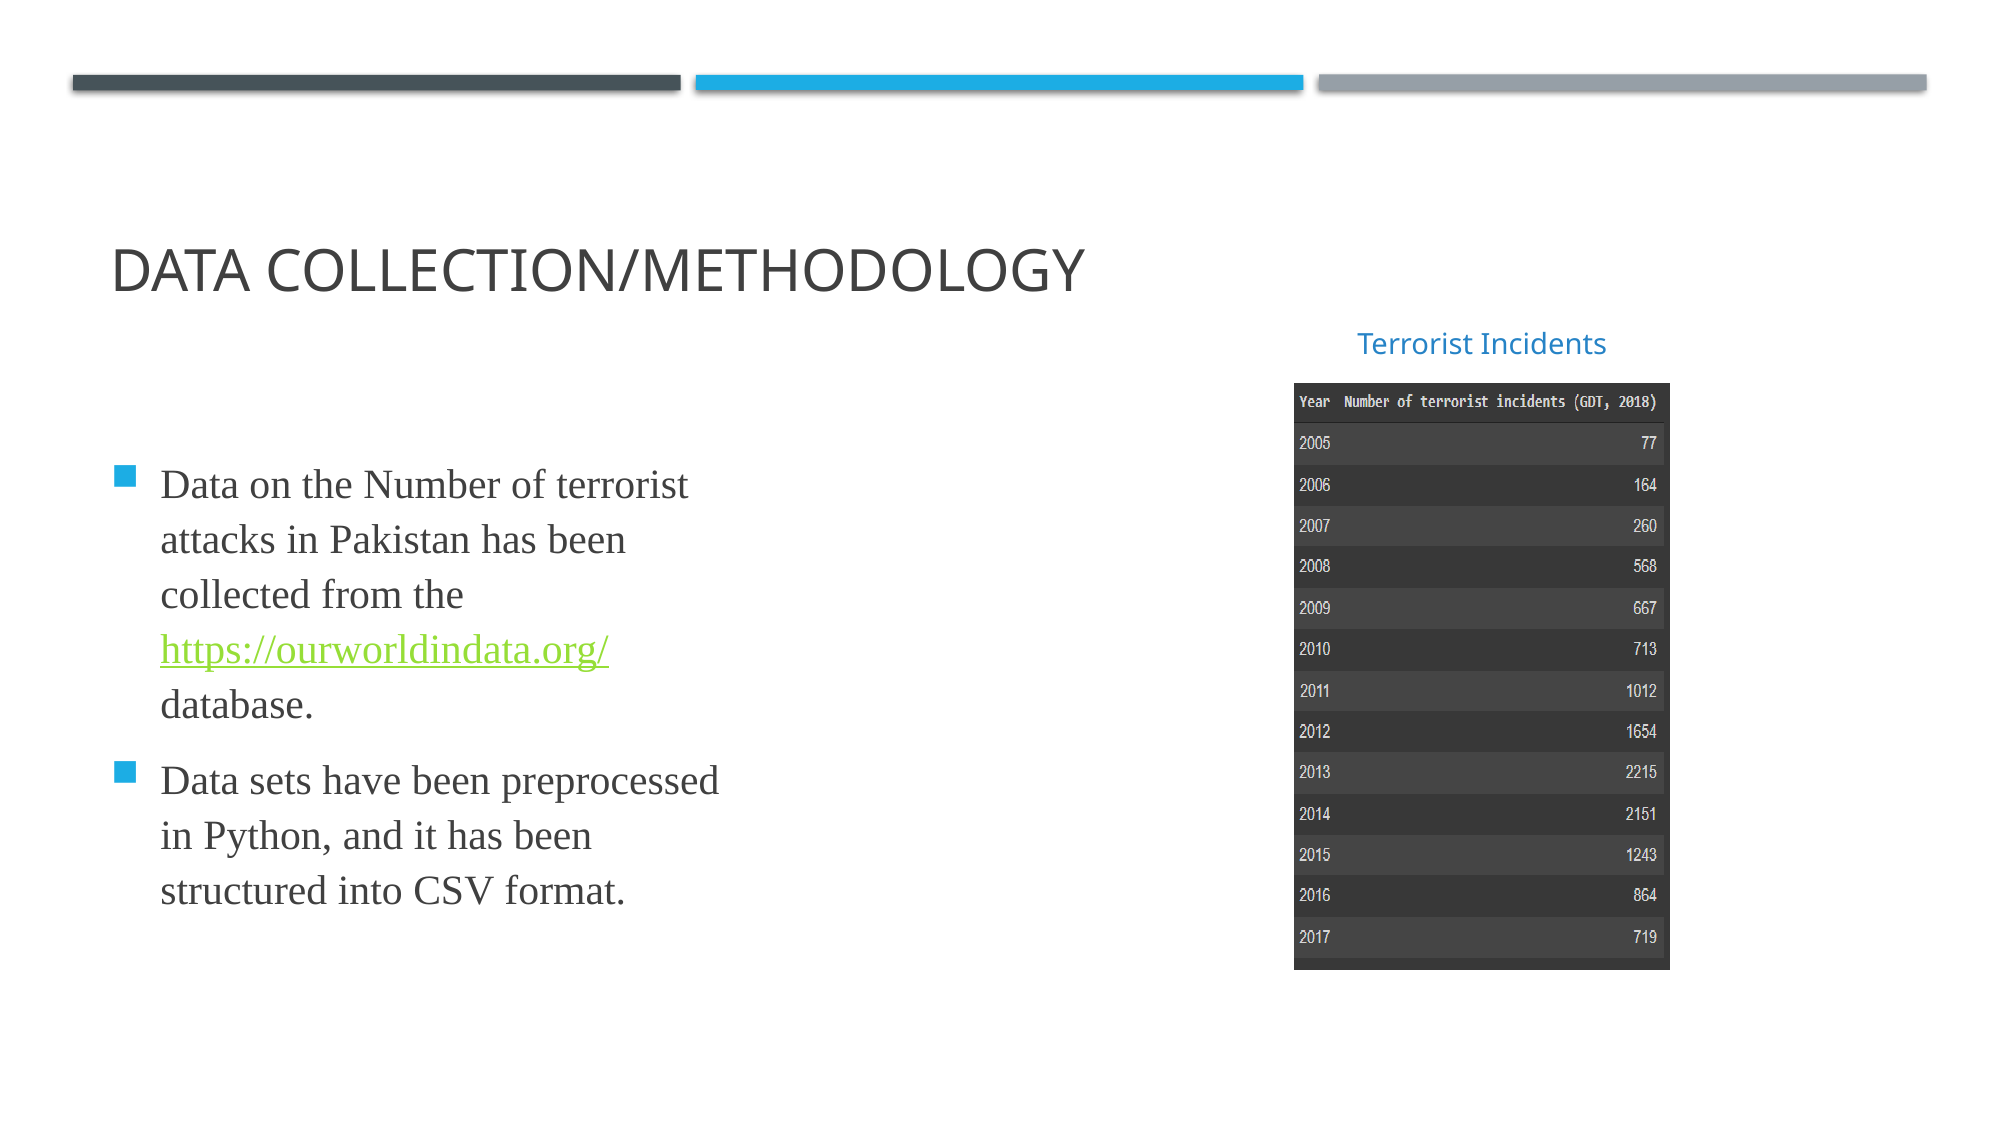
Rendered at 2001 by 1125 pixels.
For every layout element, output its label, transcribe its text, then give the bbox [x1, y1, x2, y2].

title Data collection/methodology [95, 115, 1905, 311]
text_box Terrorist Incidents [1328, 299, 1636, 381]
picture [1294, 383, 1671, 970]
list Data on the Number of terrorist attacks in Pakistan has been collected from the https://ourworldindata.org/ database. Data sets have been preprocessed in Python, and it has been structured into CSV format. [95, 383, 753, 981]
